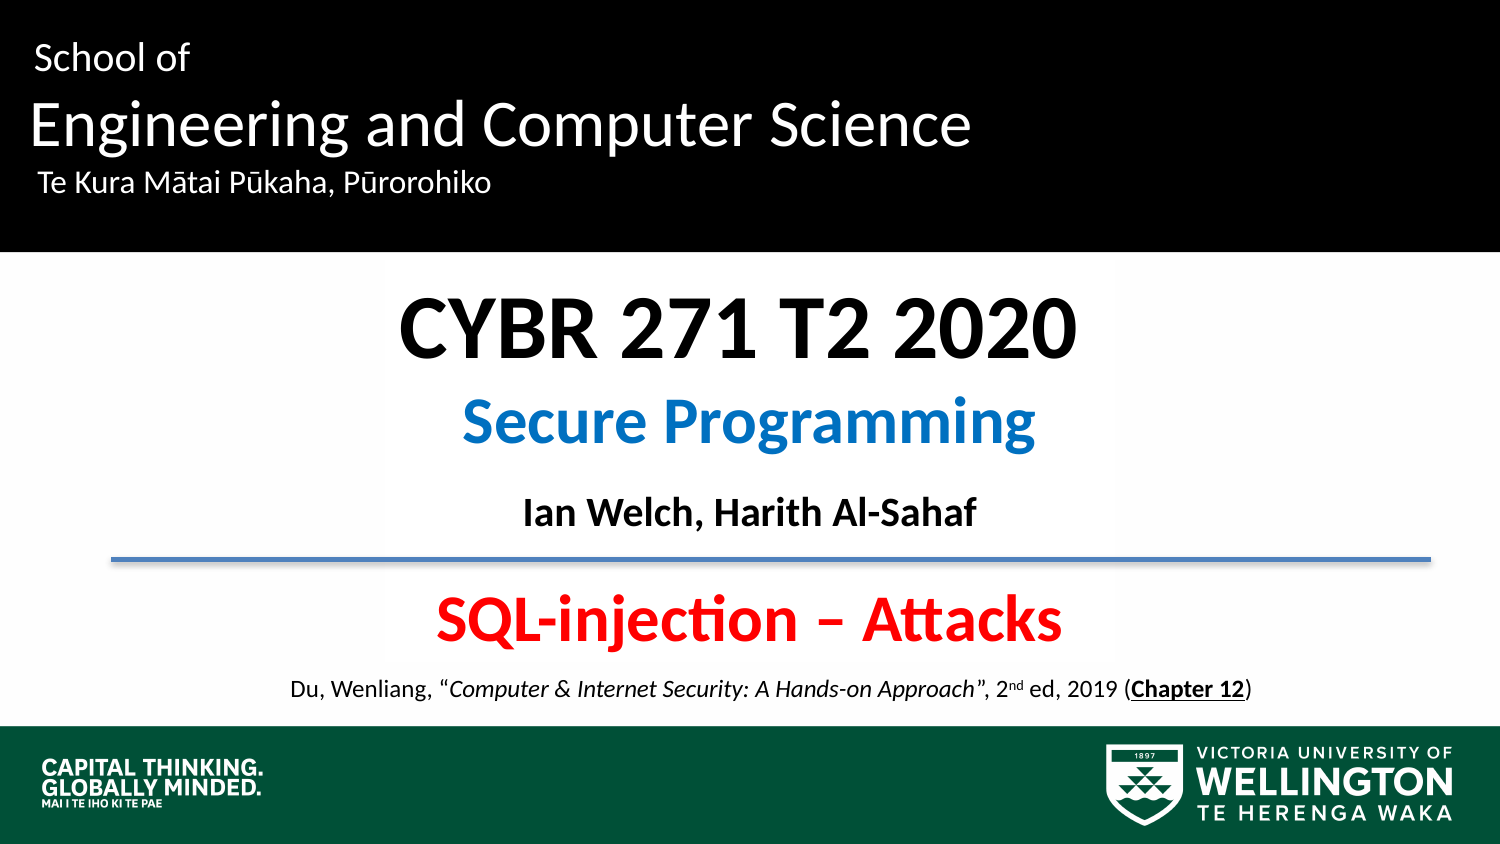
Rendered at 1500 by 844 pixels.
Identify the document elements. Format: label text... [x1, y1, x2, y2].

text_box Du, Wenliang, “Computer & Internet Security: A Hands-on Approach”, 2nd ed, 2019 (Chapter 12) [111, 665, 1432, 711]
picture [0, 253, 1500, 844]
text_box CYBR 271 T2 2020 Secure Programming Ian Welch, Harith Al-Sahaf SQL-injection – Attacks [385, 570, 1115, 662]
text_box School of Engineering and Computer Science Te Kura Mātai Pūkaha, Pūrorohiko [0, 0, 1500, 253]
text_box CYBR 271 T2 2020 Secure Programming Ian Welch, Harith Al-Sahaf SQL-injection – Attacks [385, 259, 1115, 556]
